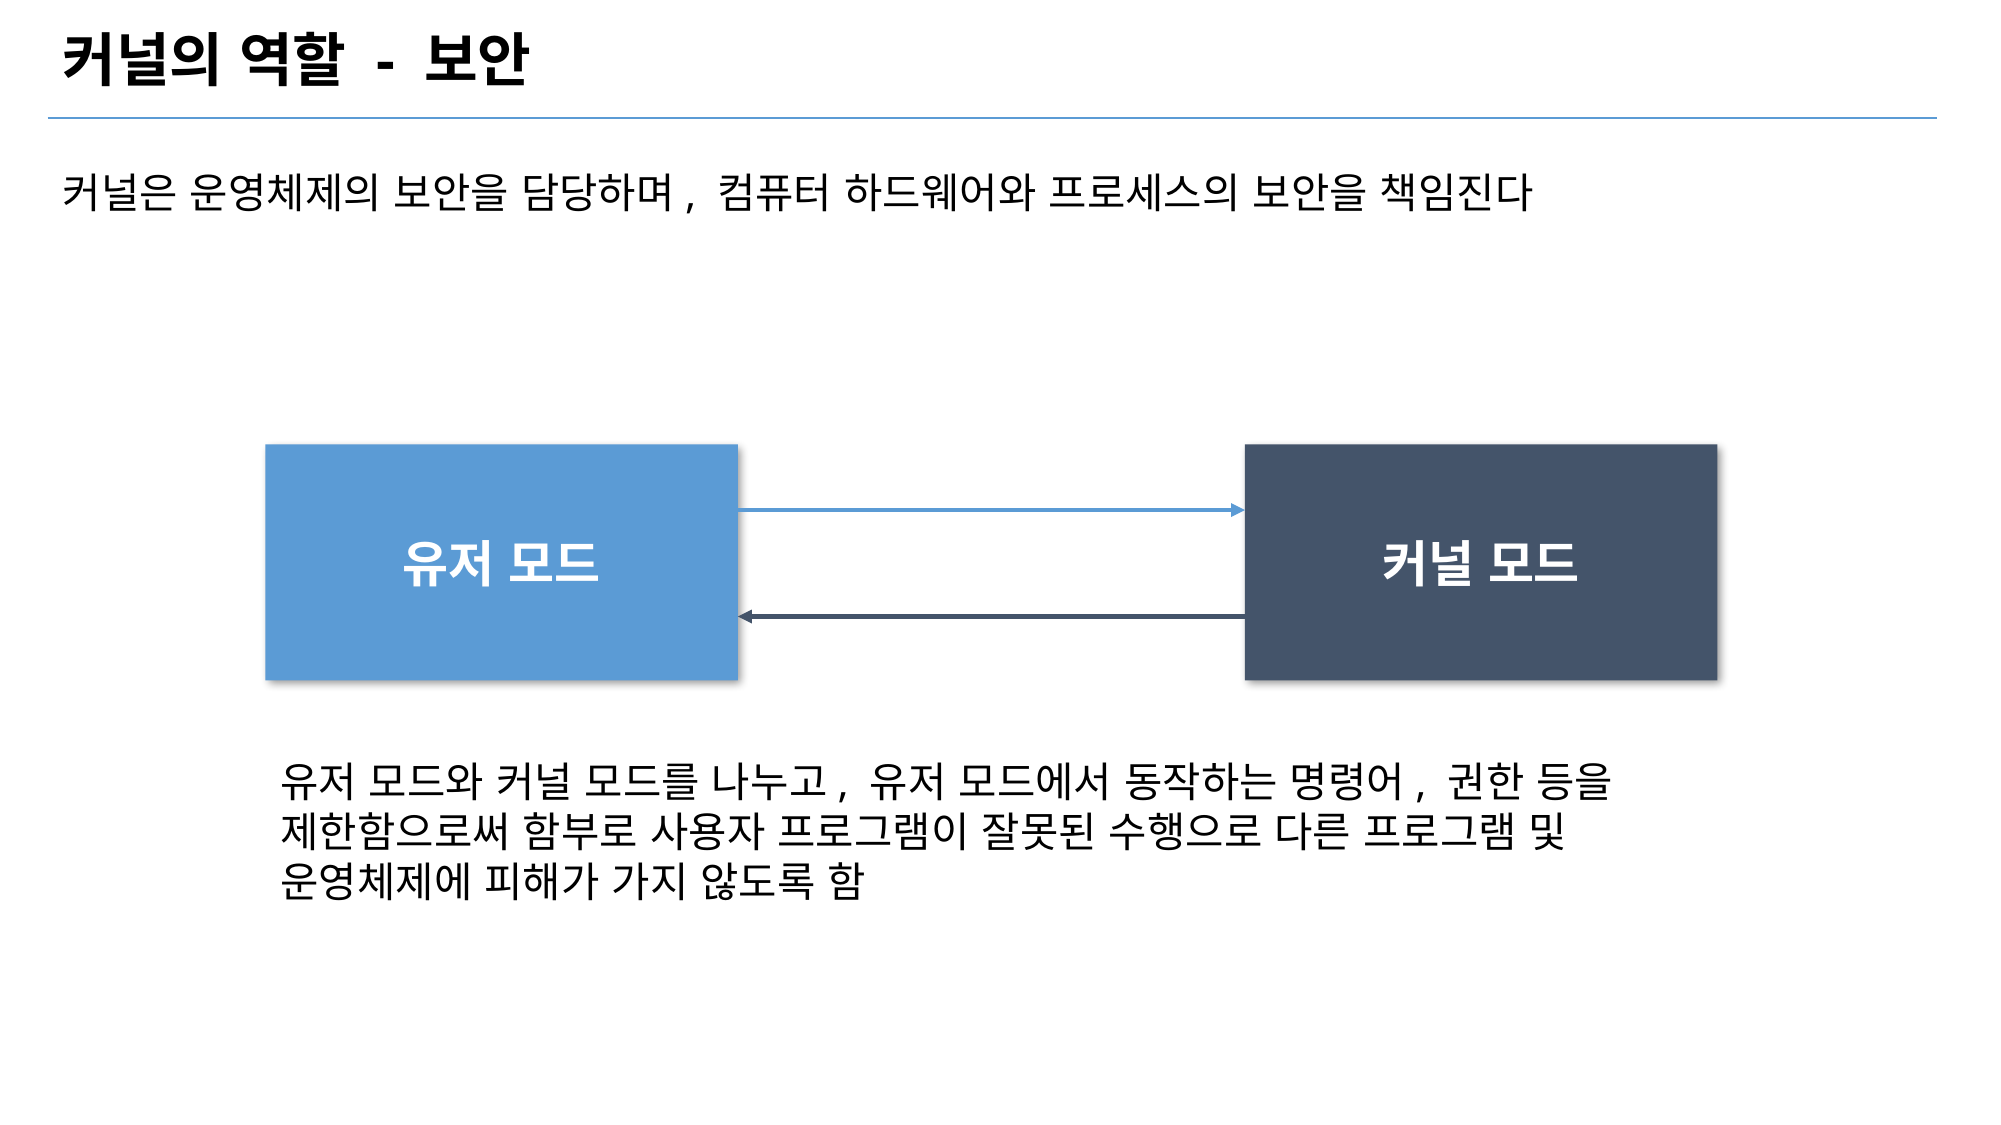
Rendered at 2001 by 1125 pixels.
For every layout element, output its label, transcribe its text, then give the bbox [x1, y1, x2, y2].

text_box 유저 모드와 커널 모드를 나누고, 유저 모드에서 동작하는 명령어, 권한 등을 제한함으로써 함부로 사용자 프로그램이 잘못된 수행으로 다른 프로그램 및 운영체제에 피해가 가지 않도록 함 [265, 748, 1718, 914]
text_box 유저 모드 [264, 443, 739, 682]
text_box 커널의 역할 - 보안 [47, 15, 619, 101]
text_box 커널 모드 [1244, 443, 1718, 682]
text_box 커널은 운영체제의 보안을 담당하며, 컴퓨터 하드웨어와 프로세스의 보안을 책임진다 [47, 134, 1938, 225]
